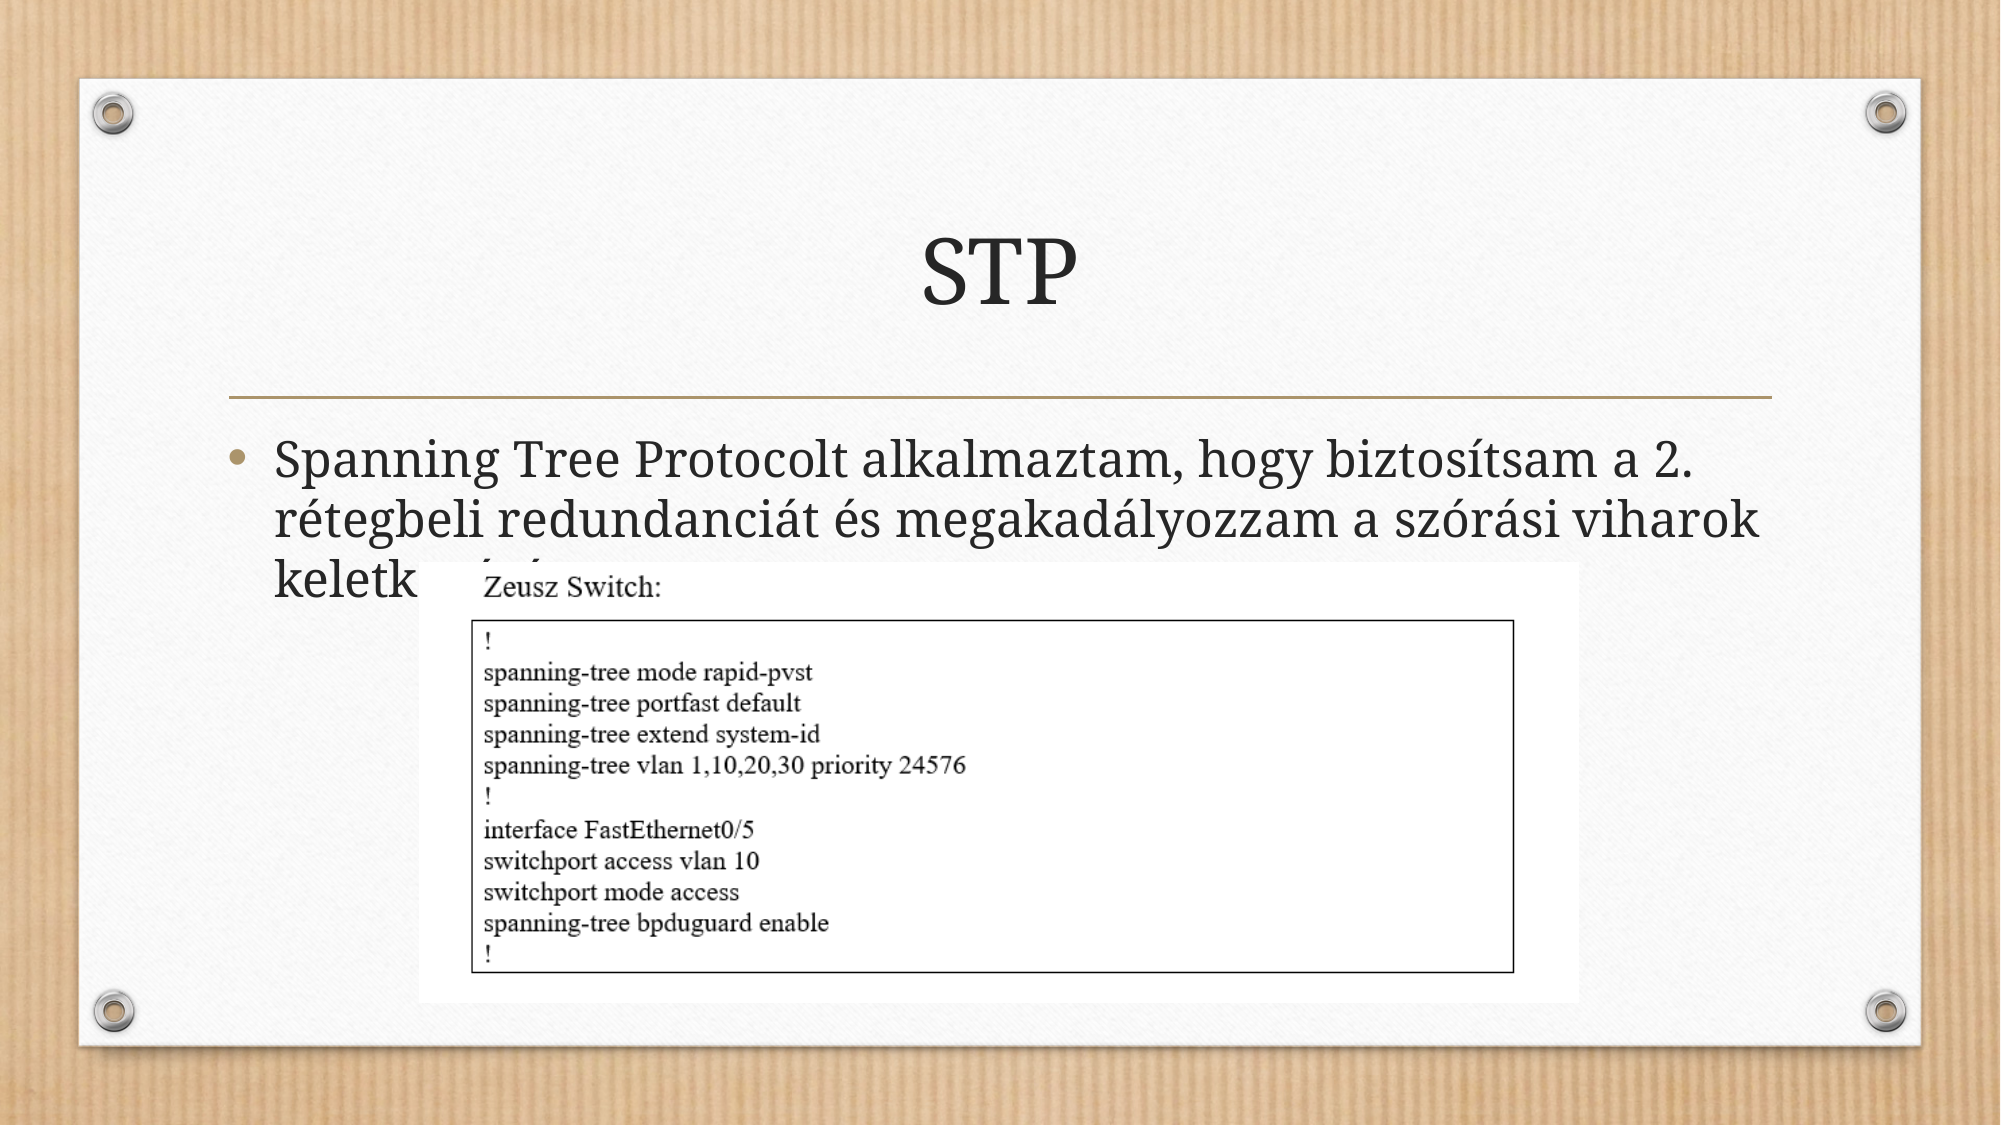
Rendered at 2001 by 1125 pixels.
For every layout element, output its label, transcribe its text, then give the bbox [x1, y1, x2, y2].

picture [0, 0, 2001, 1125]
title STP [212, 161, 1788, 375]
list Spanning Tree Protocolt alkalmaztam, hogy biztosítsam a 2. rétegbeli redundanciát és megakadályozzam a szórási viharok keletkezését. [212, 419, 1788, 964]
